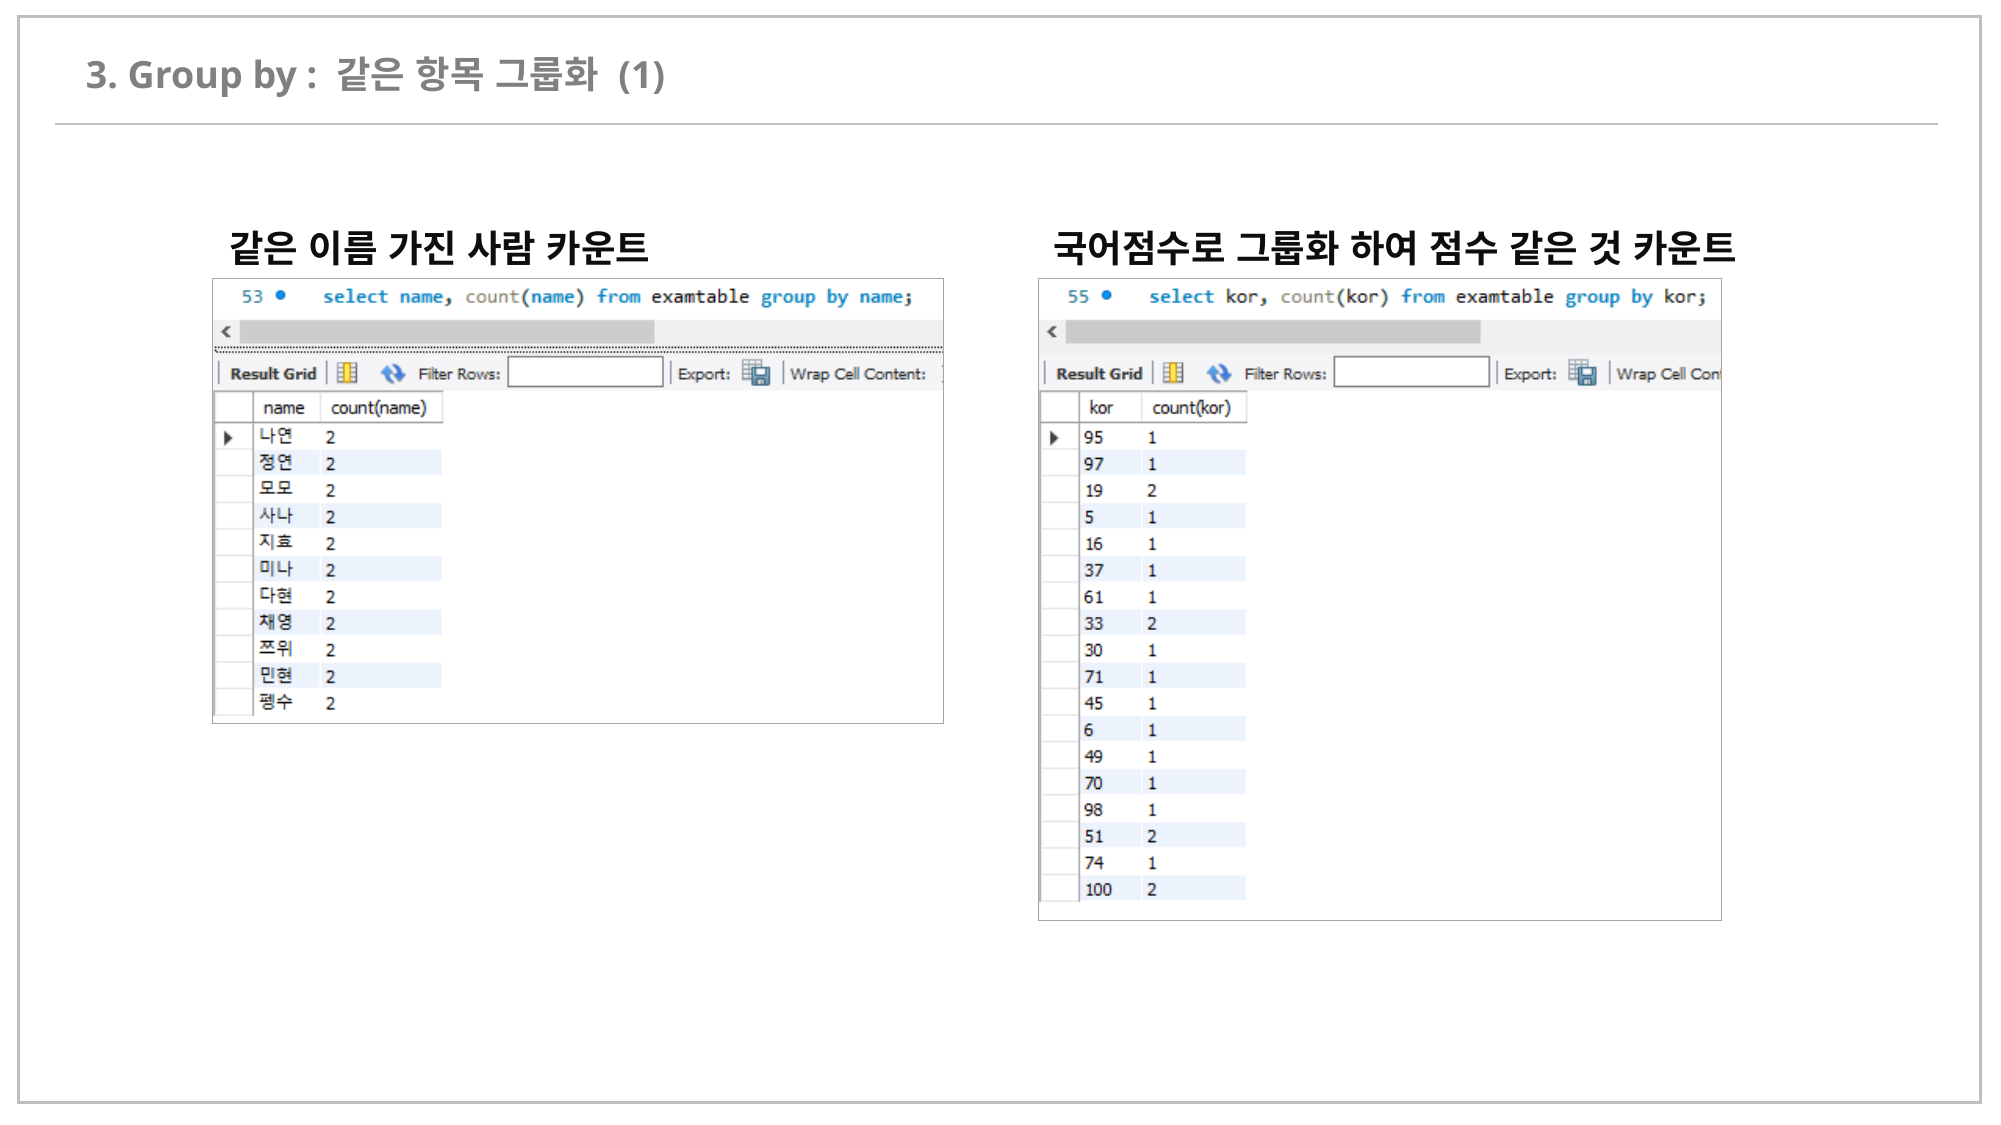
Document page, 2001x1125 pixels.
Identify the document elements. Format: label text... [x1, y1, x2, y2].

text_box 3. Group by : 같은 항목 그룹화 (1) [71, 43, 681, 104]
picture [212, 278, 944, 724]
text_box 국어점수로 그룹화 하여 점수 같은 것 카운트 [1038, 217, 1866, 278]
text_box 같은 이름 가진 사람 카운트 [214, 217, 895, 278]
picture [1038, 278, 1722, 921]
